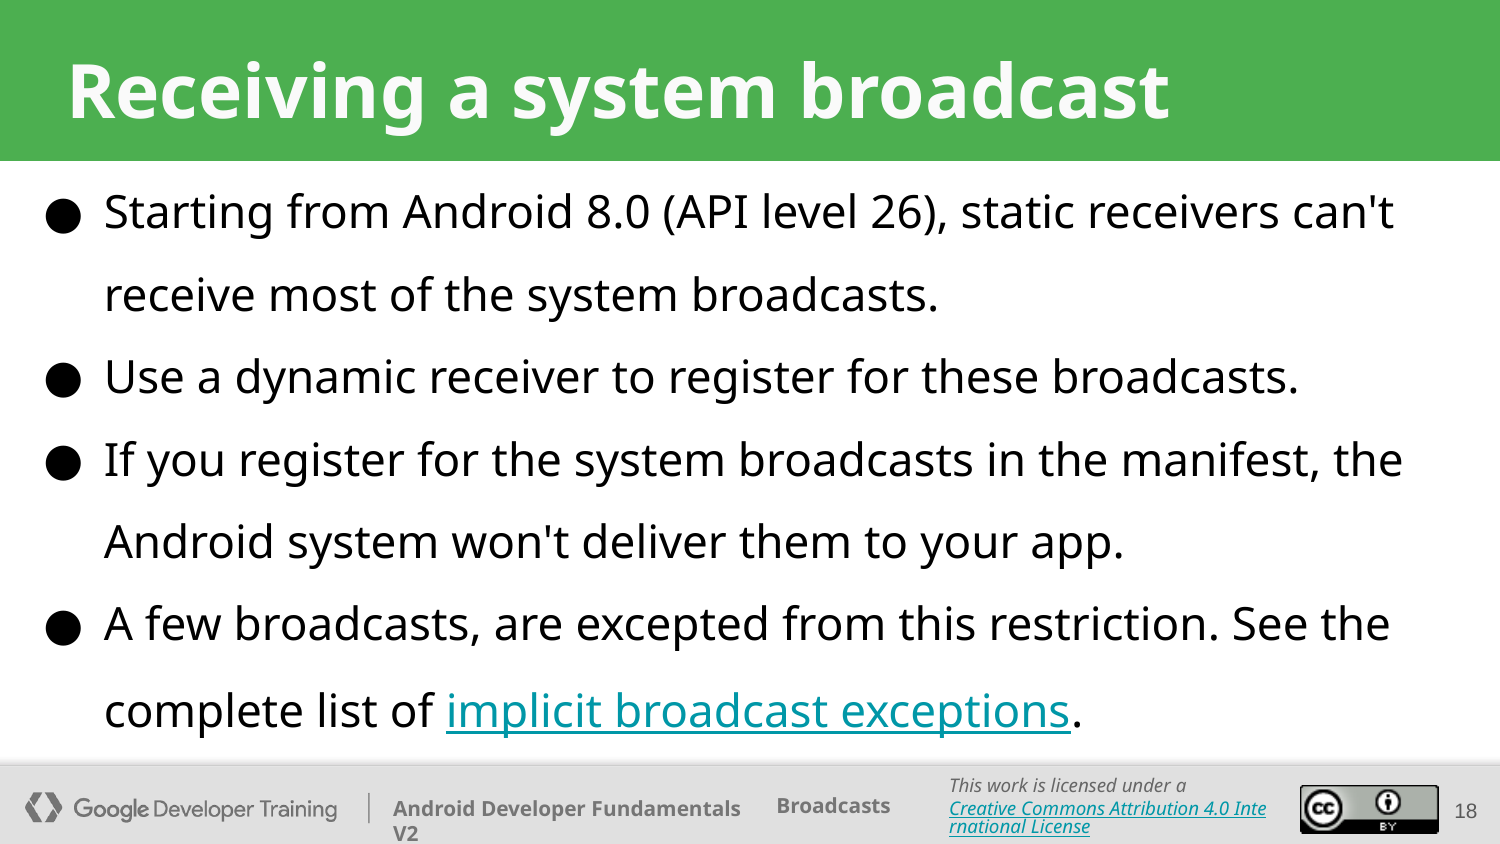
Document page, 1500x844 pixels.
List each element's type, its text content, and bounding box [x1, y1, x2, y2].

picture [0, 161, 1500, 844]
list Starting from Android 8.0 (API level 26), static receivers can't receive most of the system broadcasts. Use a dynamic receiver to register for these broadcasts. If you register for the system broadcasts in the manifest, the Android system won't deliver them to your app. A few broadcasts, are excepted from this restriction. See the complete list of implicit broadcast exceptions. [13, 140, 1489, 759]
title Receiving a system broadcast [51, 28, 1449, 122]
slide_number ‹#› [1402, 777, 1493, 842]
